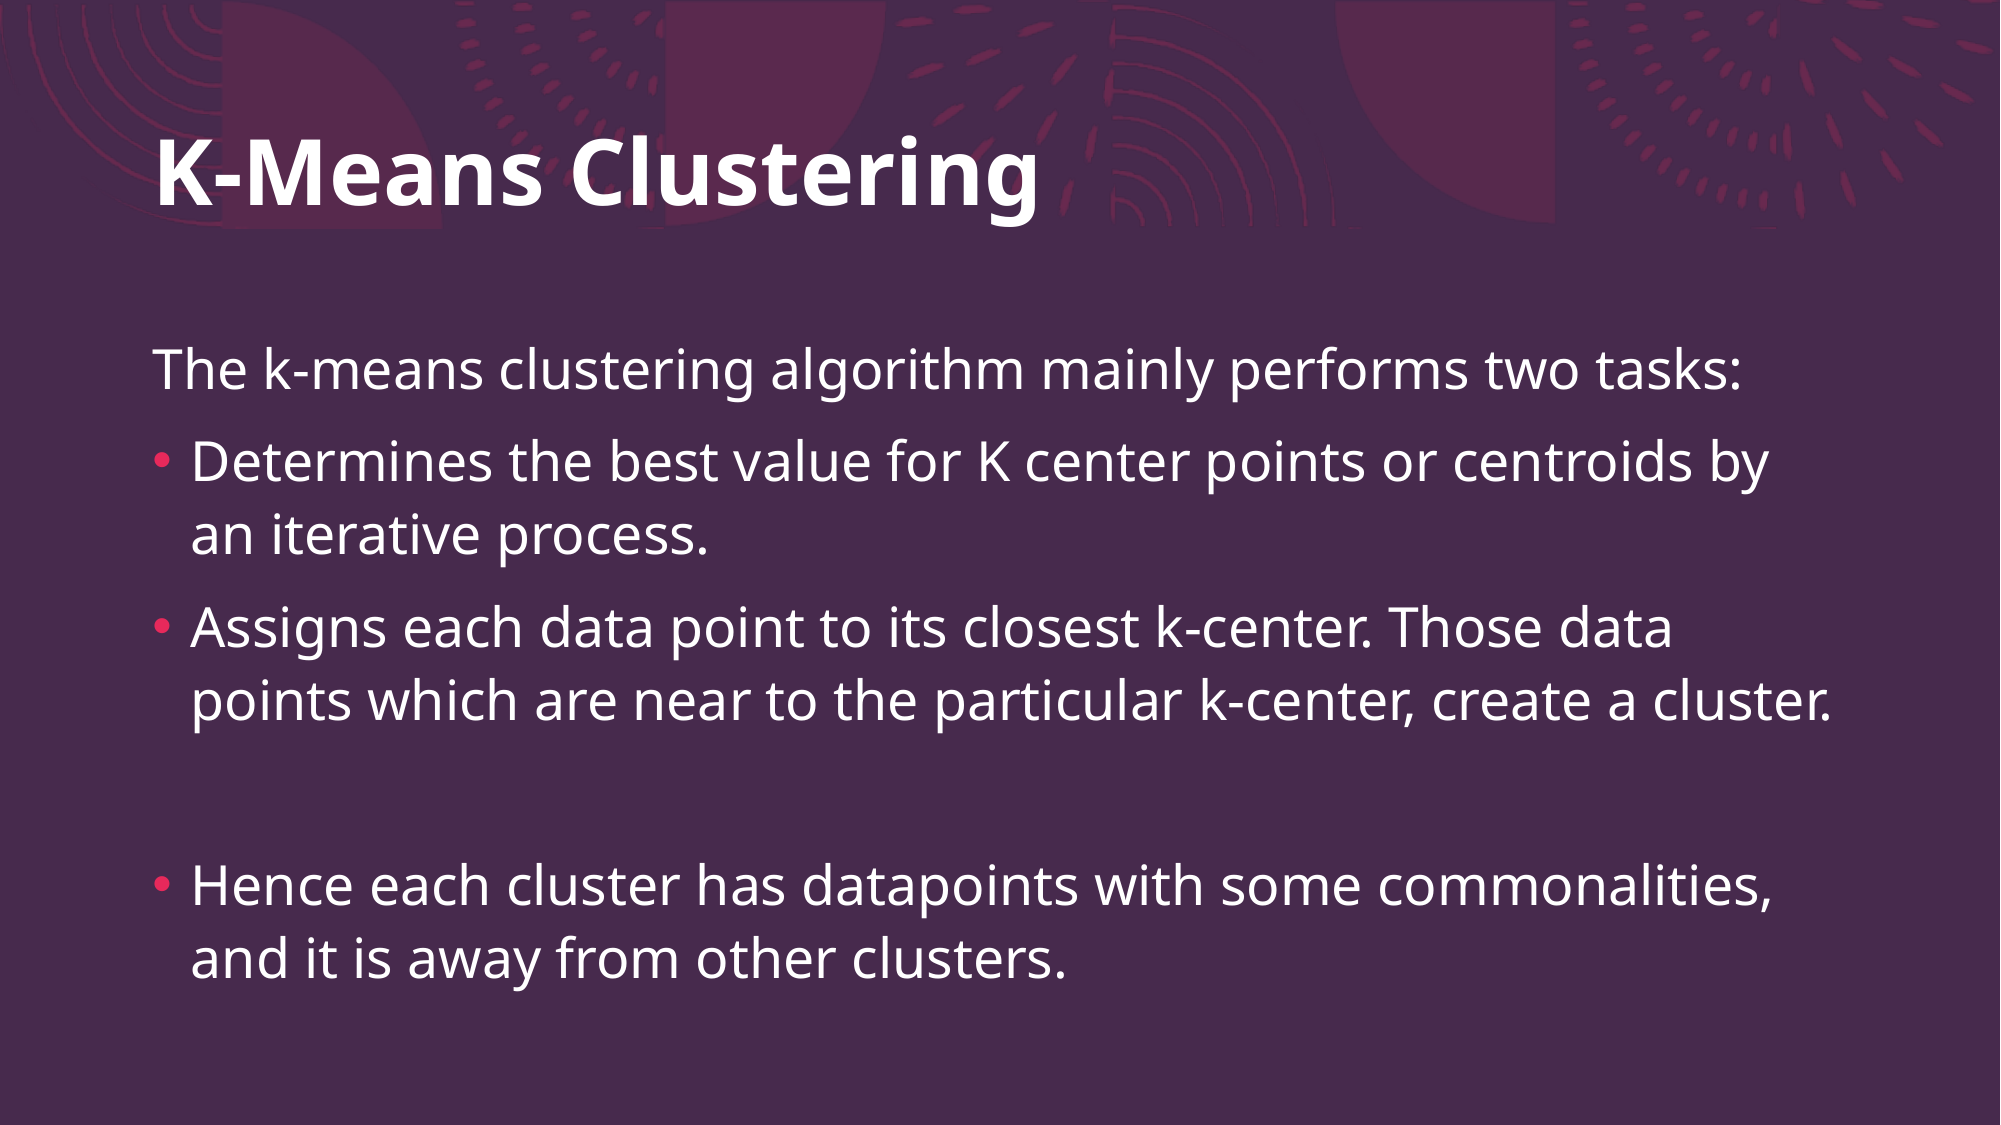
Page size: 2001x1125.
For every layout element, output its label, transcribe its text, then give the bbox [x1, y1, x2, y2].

list The k-means clustering algorithm mainly performs two tasks: Determines the best value for K center points or centroids by an iterative process. Assigns each data point to its closest k-center. Those data points which are near to the particular k-center, create a cluster. Hence each cluster has datapoints with some commonalities, and it is away from other clusters. [137, 319, 1863, 1009]
title K-Means Clustering [137, 60, 1863, 278]
